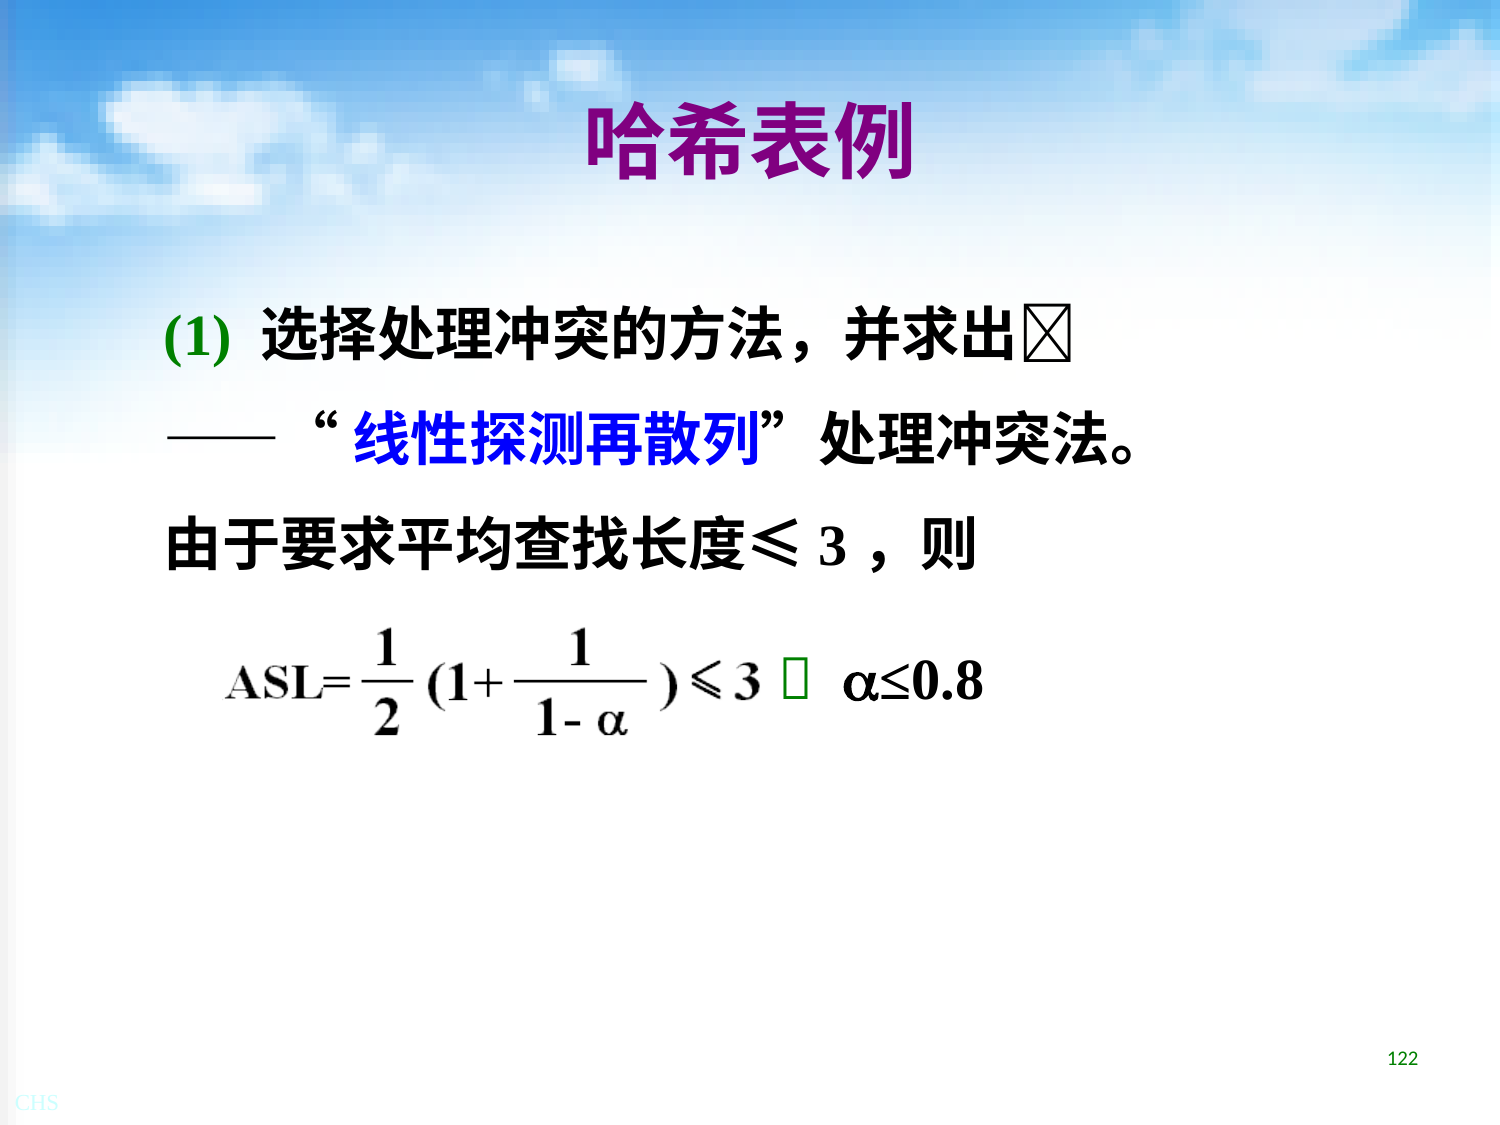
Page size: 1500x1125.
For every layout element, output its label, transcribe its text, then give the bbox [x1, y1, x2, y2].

slide_number 122 [1370, 1042, 1435, 1072]
title 哈希表例 [163, 44, 1337, 233]
picture [0, 0, 1500, 1125]
list (1) 选择处理冲突的方法，并求出 ——“线性探测再散列”处理冲突法。 由于要求平均查找长度≤3，则  ≤0.8 [163, 262, 1337, 1006]
